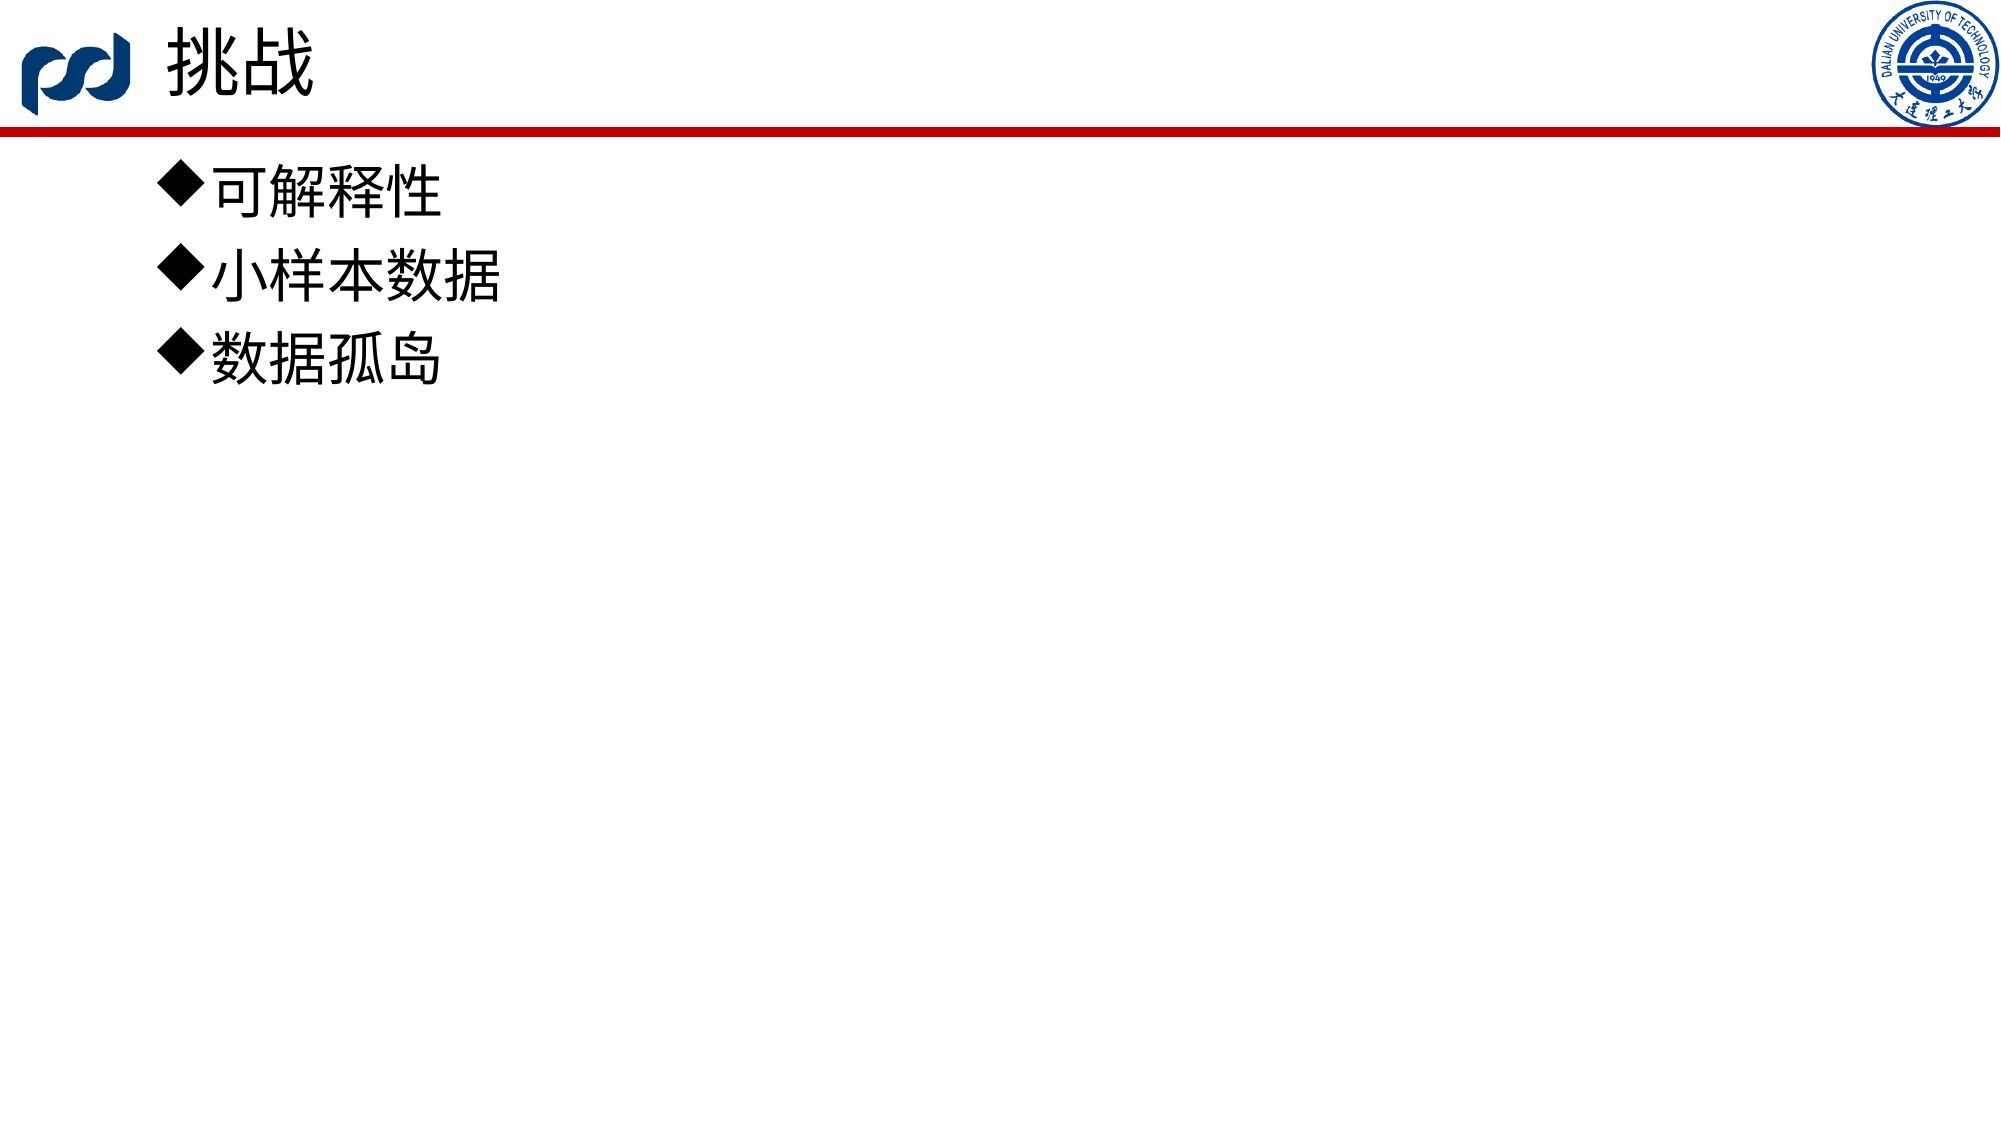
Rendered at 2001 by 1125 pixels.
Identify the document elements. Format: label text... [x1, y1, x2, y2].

picture [1871, 0, 2001, 128]
list 可解释性 小样本数据 数据孤岛 [137, 155, 1863, 1014]
picture [12, 11, 150, 122]
title 挑战 [150, 15, 1327, 118]
